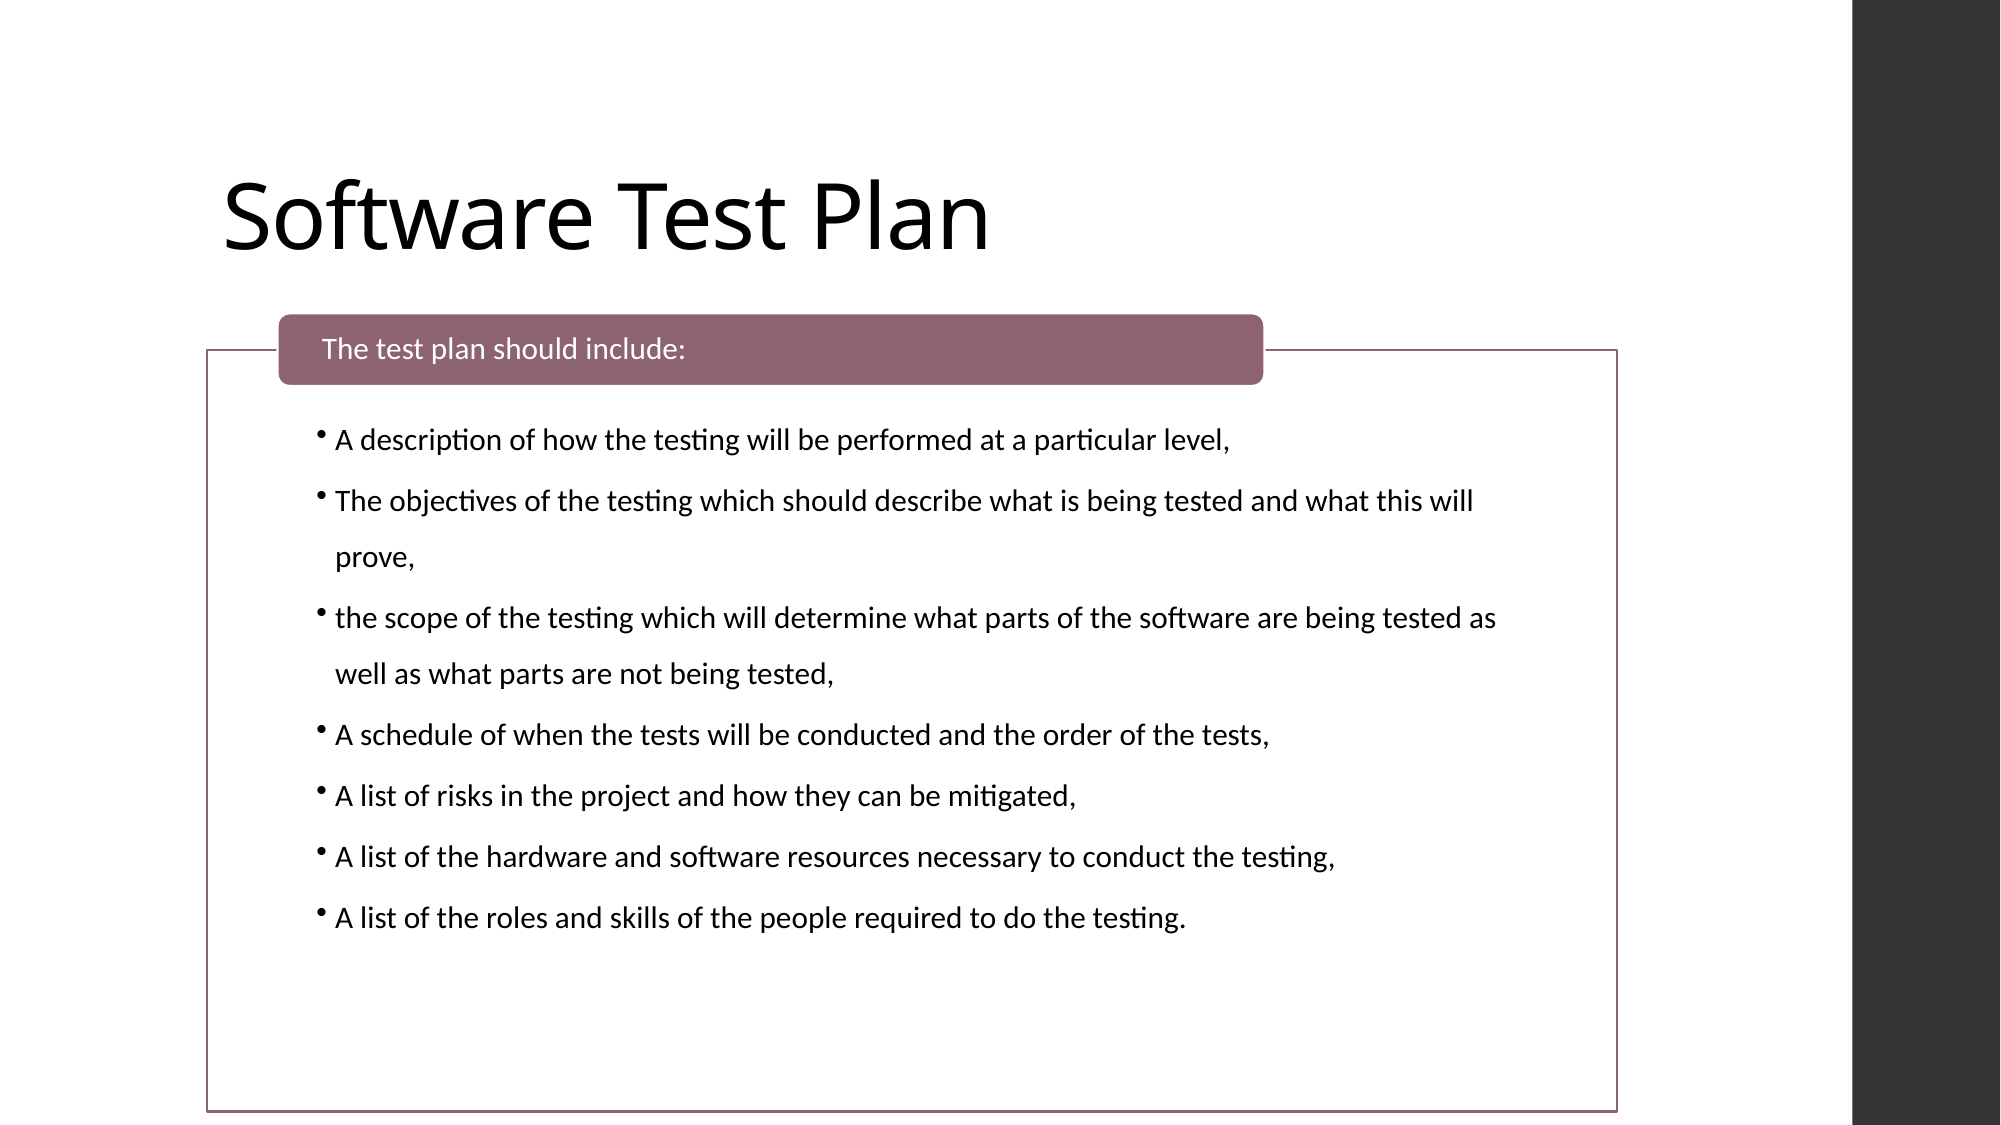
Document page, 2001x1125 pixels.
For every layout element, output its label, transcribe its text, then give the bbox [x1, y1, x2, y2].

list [206, 299, 1618, 1125]
title Software Test Plan [206, 60, 1797, 278]
